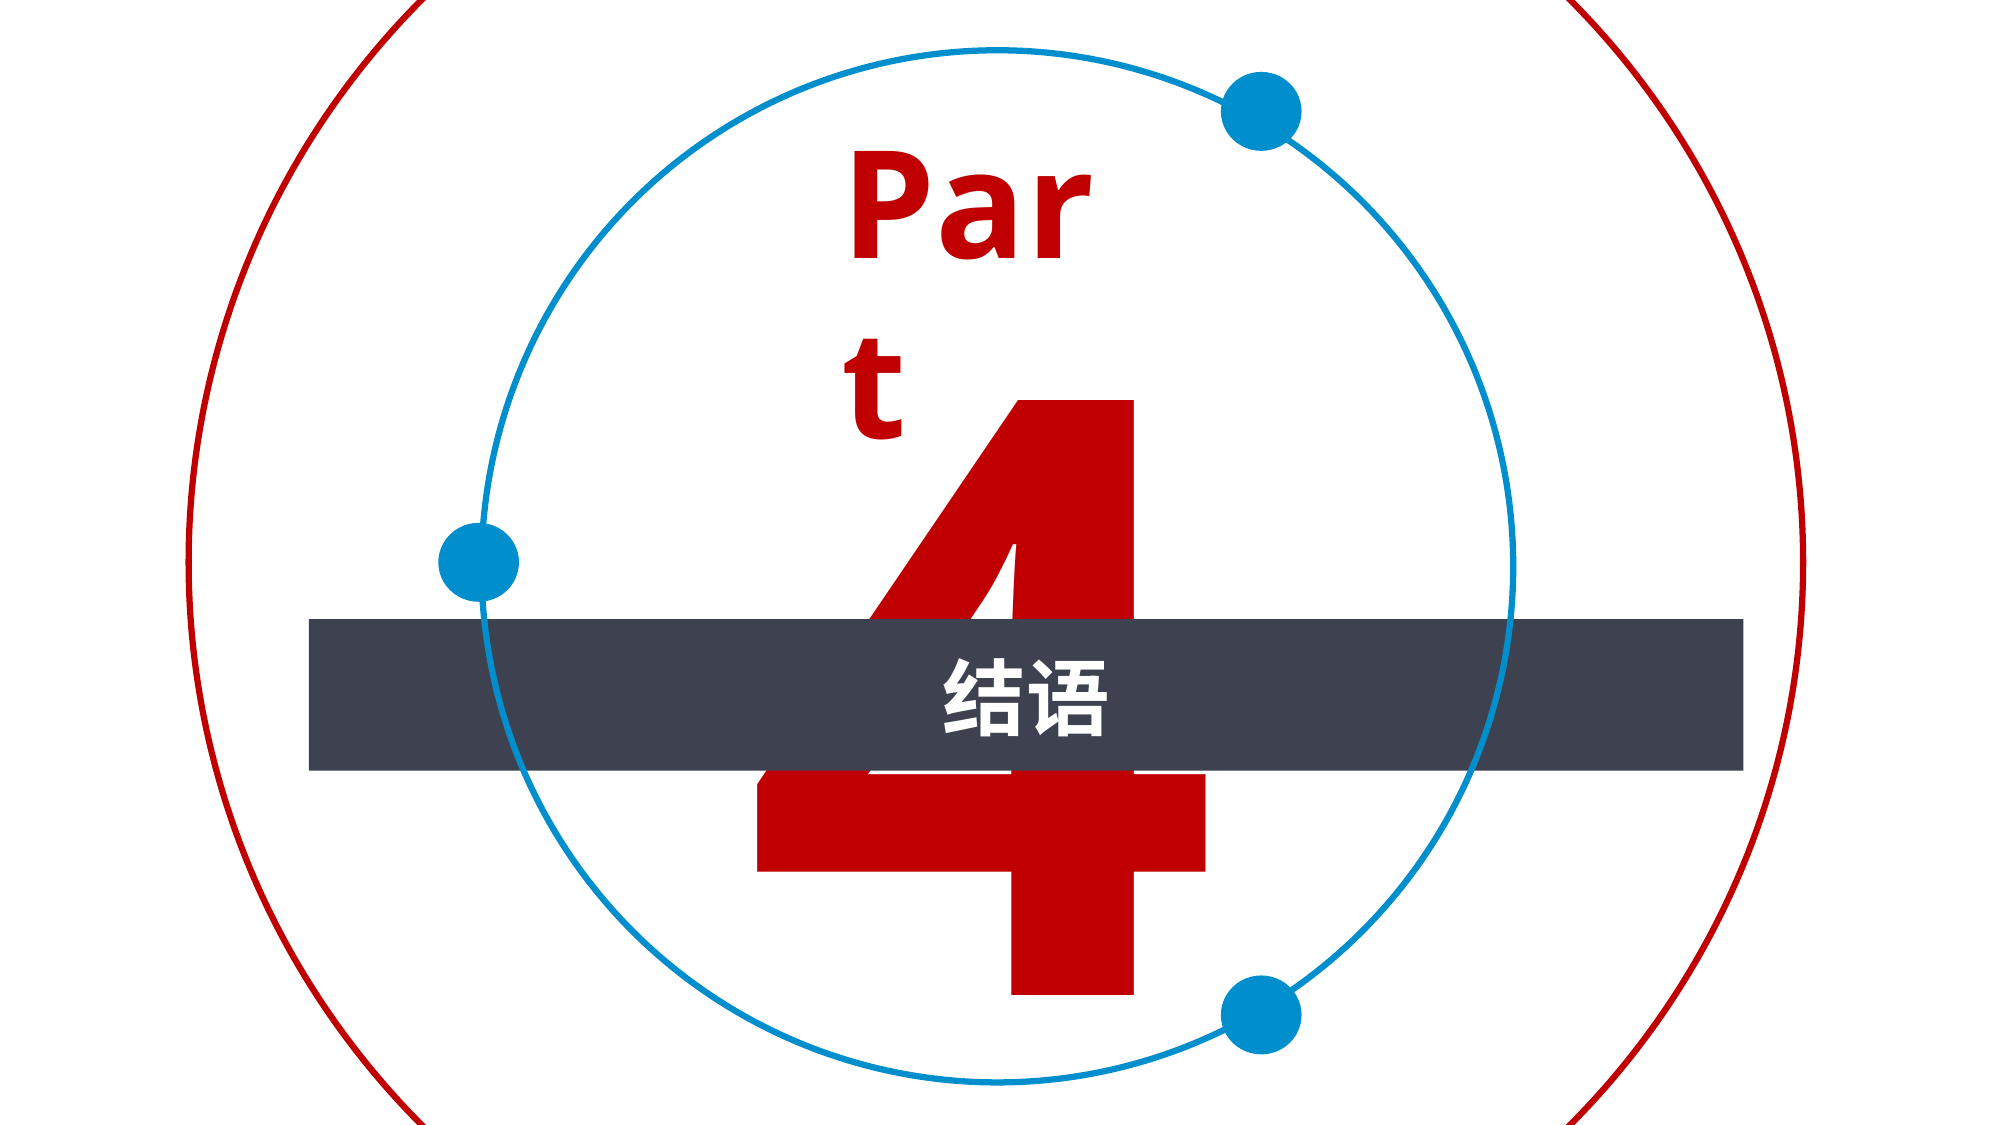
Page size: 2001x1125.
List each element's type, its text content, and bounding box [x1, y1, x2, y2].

text_box [1224, 991, 1302, 1055]
text_box [438, 522, 482, 602]
text_box [308, 754, 522, 772]
text_box [480, 49, 1515, 1084]
text_box [1222, 71, 1302, 140]
text_box [1473, 754, 1744, 772]
text_box [1510, 618, 1744, 639]
text_box [308, 618, 485, 639]
text_box 结语 [1480, 639, 1787, 754]
text_box [187, 0, 1805, 1125]
text_box 结语 [265, 639, 515, 754]
